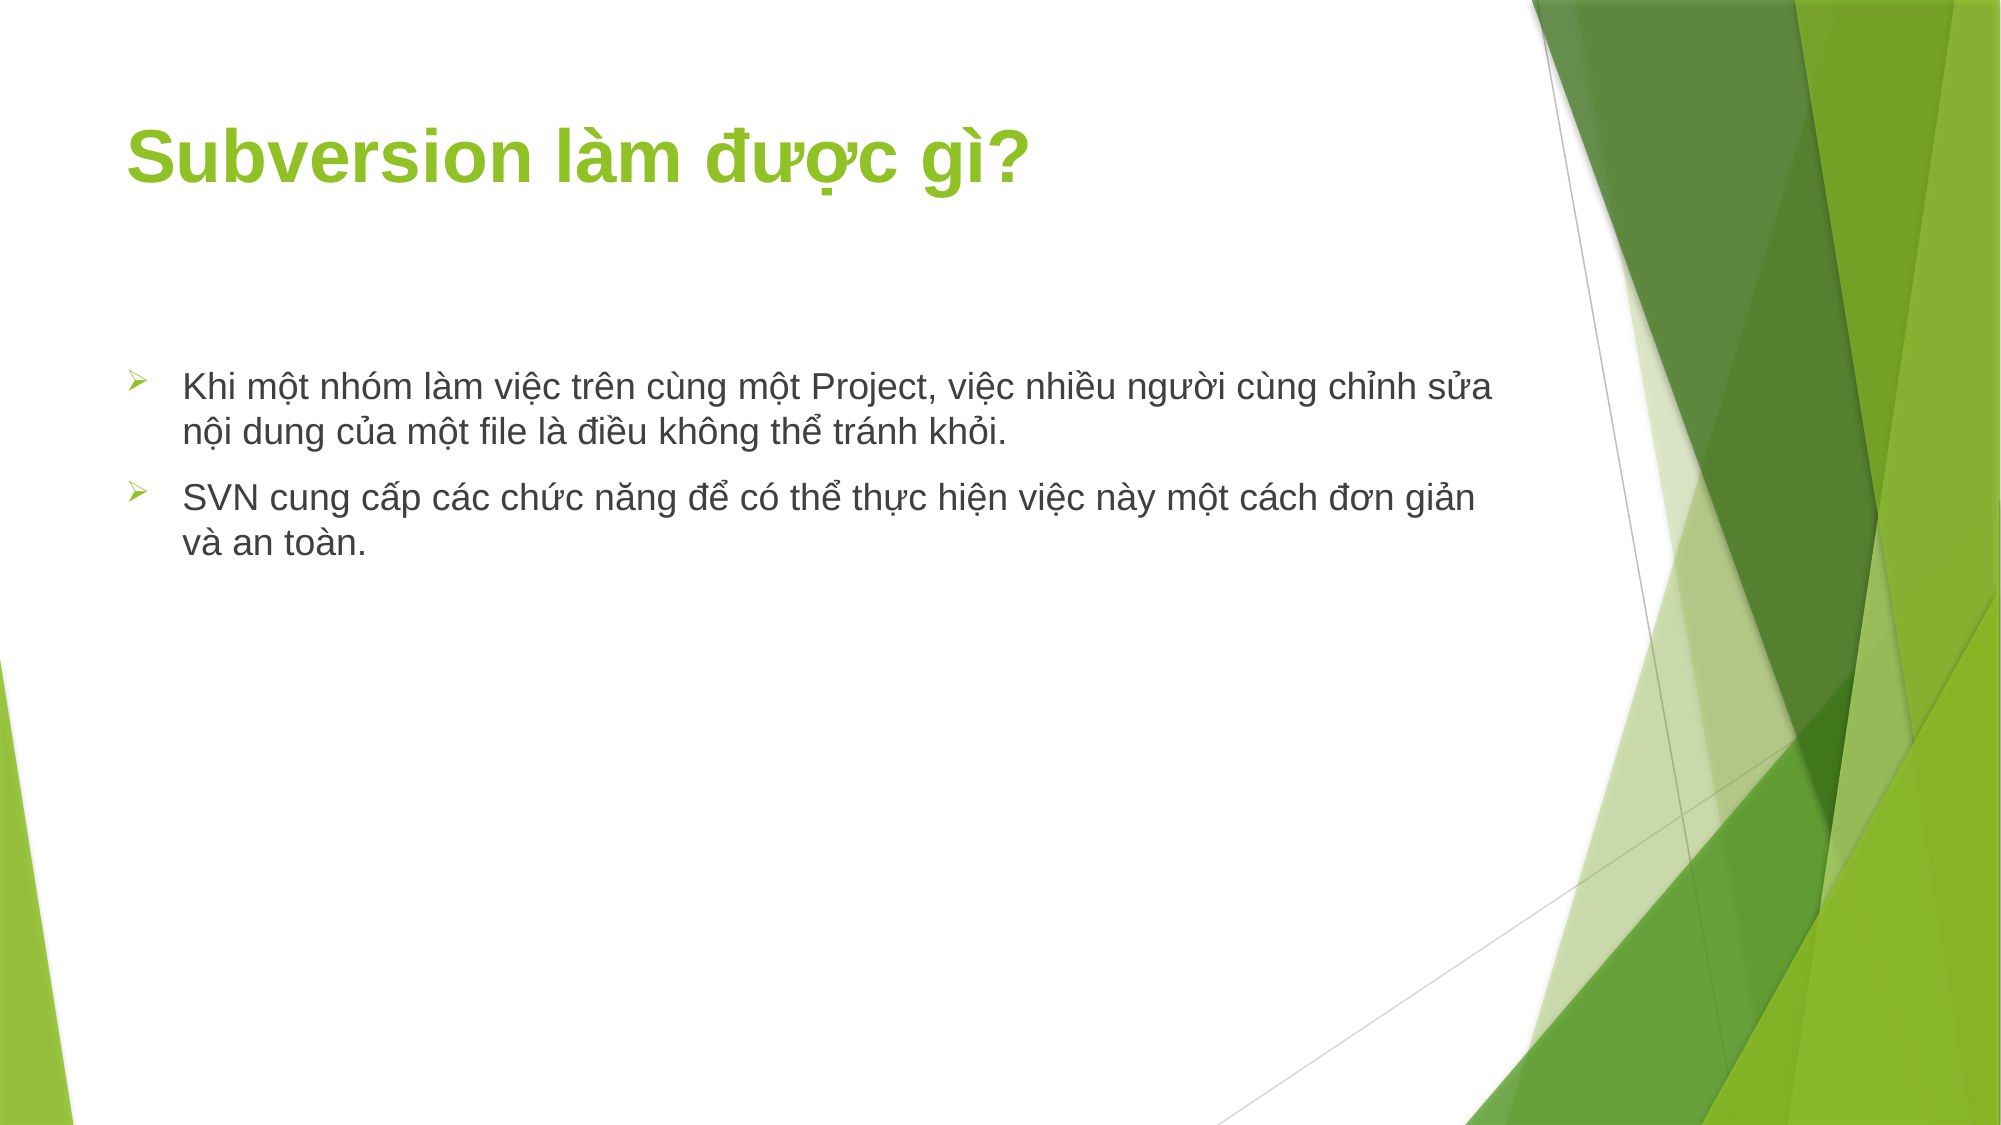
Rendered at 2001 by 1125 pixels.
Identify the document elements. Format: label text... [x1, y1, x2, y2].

list Khi một nhóm làm việc trên cùng một Project, việc nhiều người cùng chỉnh sửa nội dung của một file là điều không thể tránh khỏi. SVN cung cấp các chức năng để có thể thực hiện việc này một cách đơn giản và an toàn. [111, 354, 1522, 992]
title Subversion làm được gì? [111, 99, 1522, 317]
